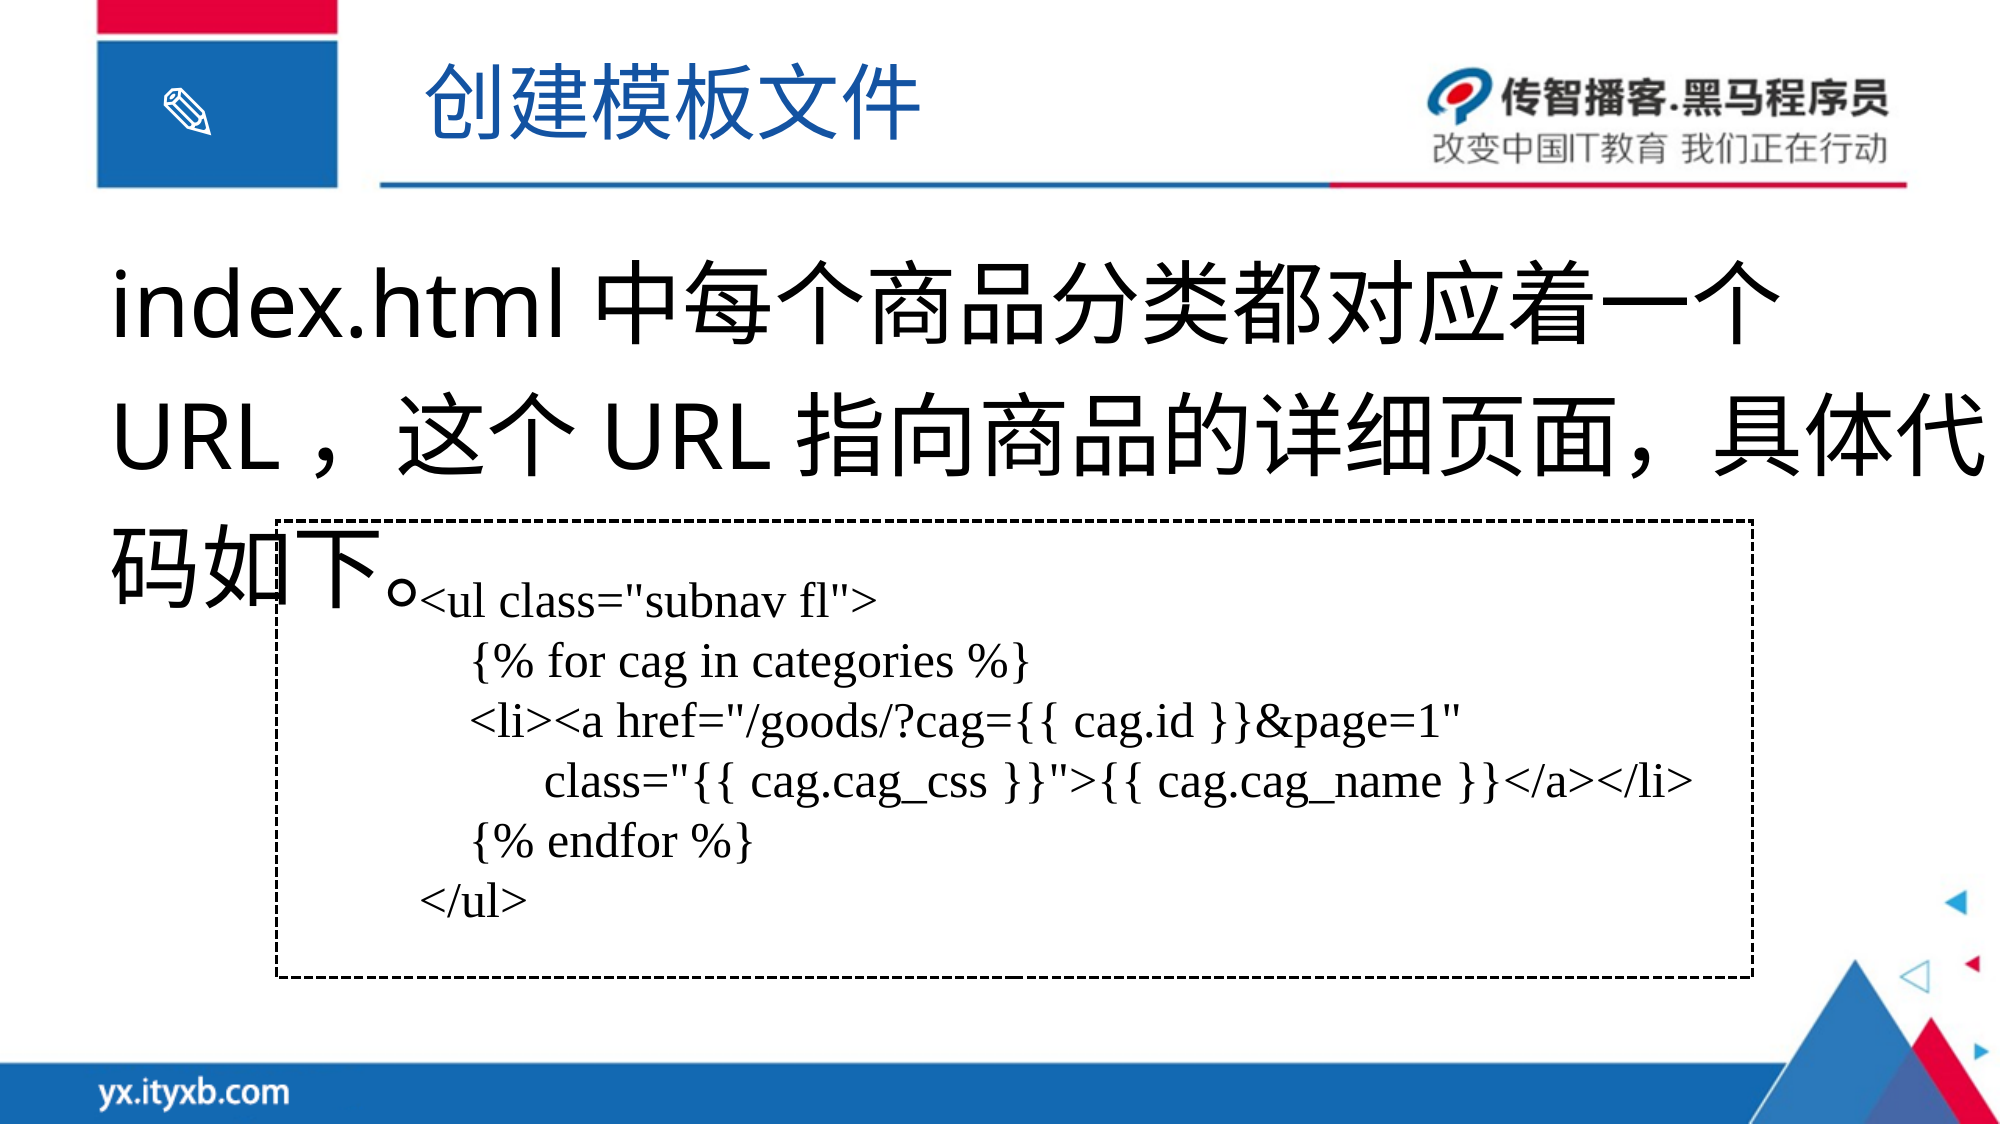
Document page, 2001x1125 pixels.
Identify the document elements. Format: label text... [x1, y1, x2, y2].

text_box [276, 521, 1753, 978]
text_box index.html中每个商品分类都对应着一个URL，这个URL指向商品的详细页面，具体代码如下。 [94, 216, 2000, 628]
text_box <ul class="subnav fl"> {% for cag in categories %} <li><a href="/goods/?cag={{ cag.id }}&page=1" class="{{ cag.cag_css }}">{{ cag.cag_name }}</a></li> {% endfor %} </ul> [404, 559, 1716, 935]
picture [0, 0, 2000, 1124]
text_box 创建模板文件 [409, 43, 1292, 158]
